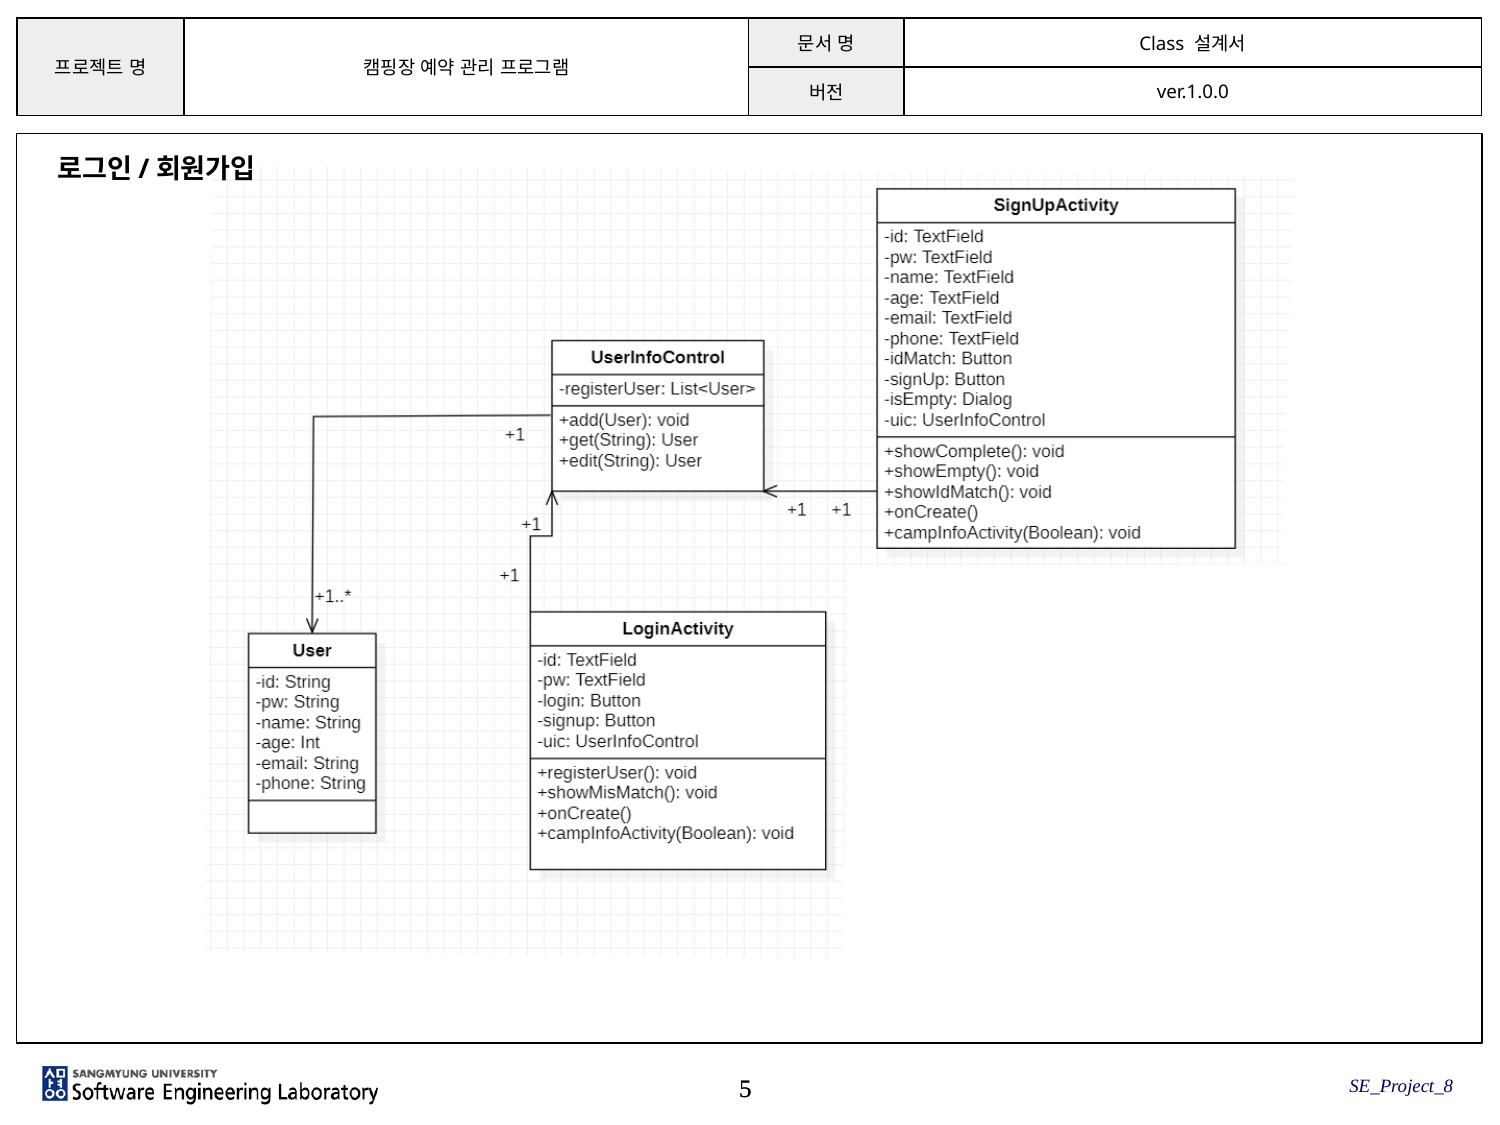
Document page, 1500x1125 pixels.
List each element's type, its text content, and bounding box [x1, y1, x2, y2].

picture [42, 1066, 382, 1106]
picture [205, 165, 1295, 960]
footer SE_Project_8 [994, 1060, 1454, 1110]
text_box 로그인/회원가입 [42, 144, 411, 188]
